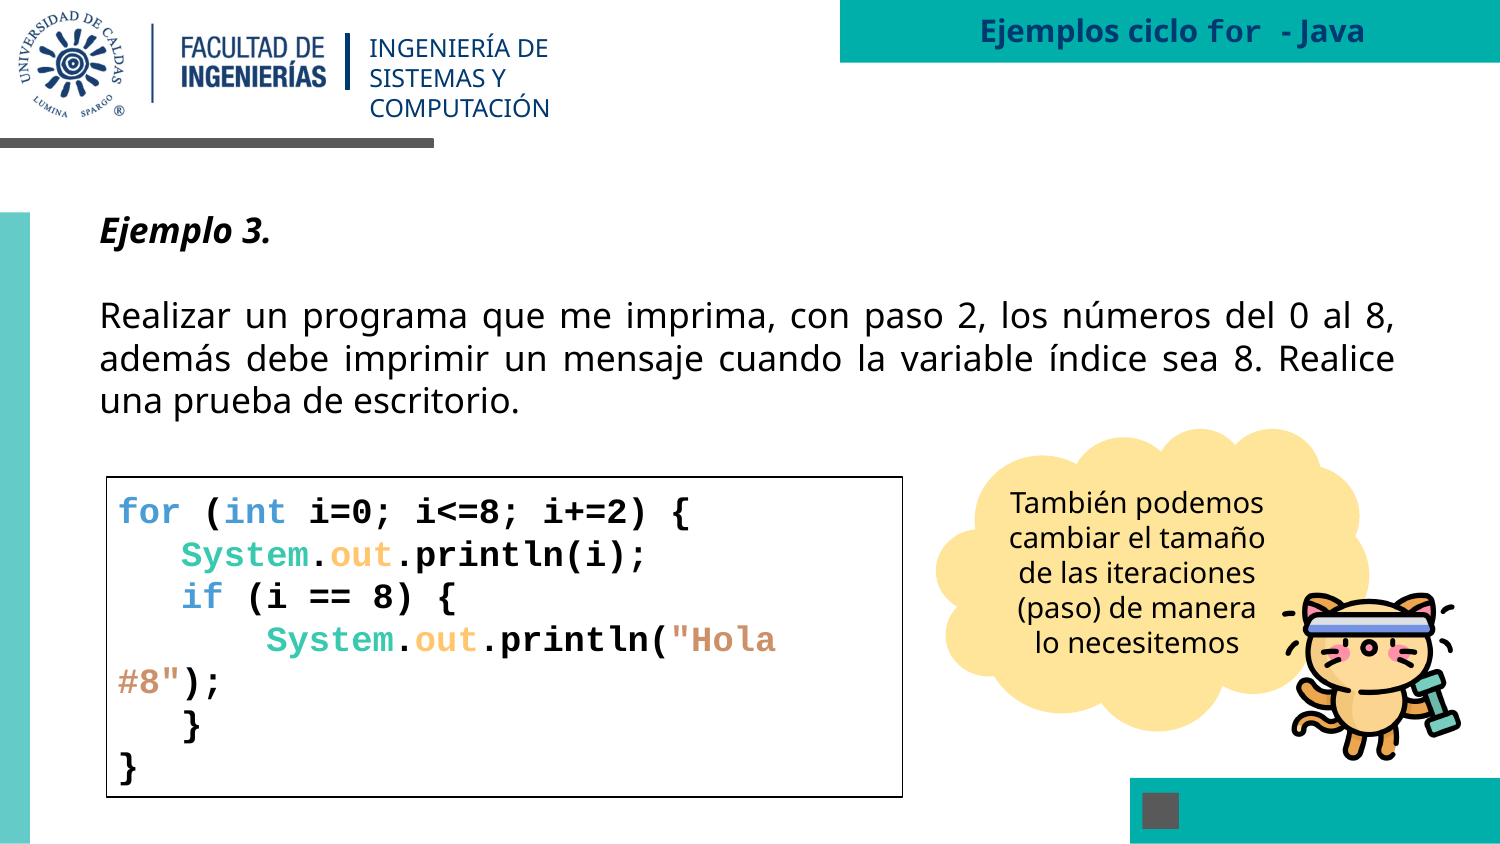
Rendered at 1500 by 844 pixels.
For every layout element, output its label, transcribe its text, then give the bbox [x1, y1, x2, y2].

text_box [0, 138, 433, 148]
text_box [840, 0, 1500, 63]
picture [1282, 587, 1461, 766]
text_box [1130, 777, 1500, 844]
text_box [0, 212, 30, 844]
text_box Ejemplo 3. Realizar un programa que me imprima, con paso 2, los números del 0 al 8, además debe imprimir un mensaje cuando la variable índice sea 8. Realice una prueba de escritorio. [88, 196, 1408, 432]
text_box INGENIERÍA DE SISTEMAS Y COMPUTACIÓN [358, 21, 631, 134]
text_box for (int i=0; i<=8; i+=2) { System.out.println(i); if (i == 8) { System.out.println("Hola #8"); } } [106, 477, 903, 798]
text_box También podemos cambiar el tamaño de las iteraciones (paso) de manera lo necesitemos [935, 428, 1370, 732]
text_box [1142, 792, 1179, 829]
picture [0, 0, 348, 130]
text_box Ejemplos ciclo for - Java [847, 0, 1499, 60]
